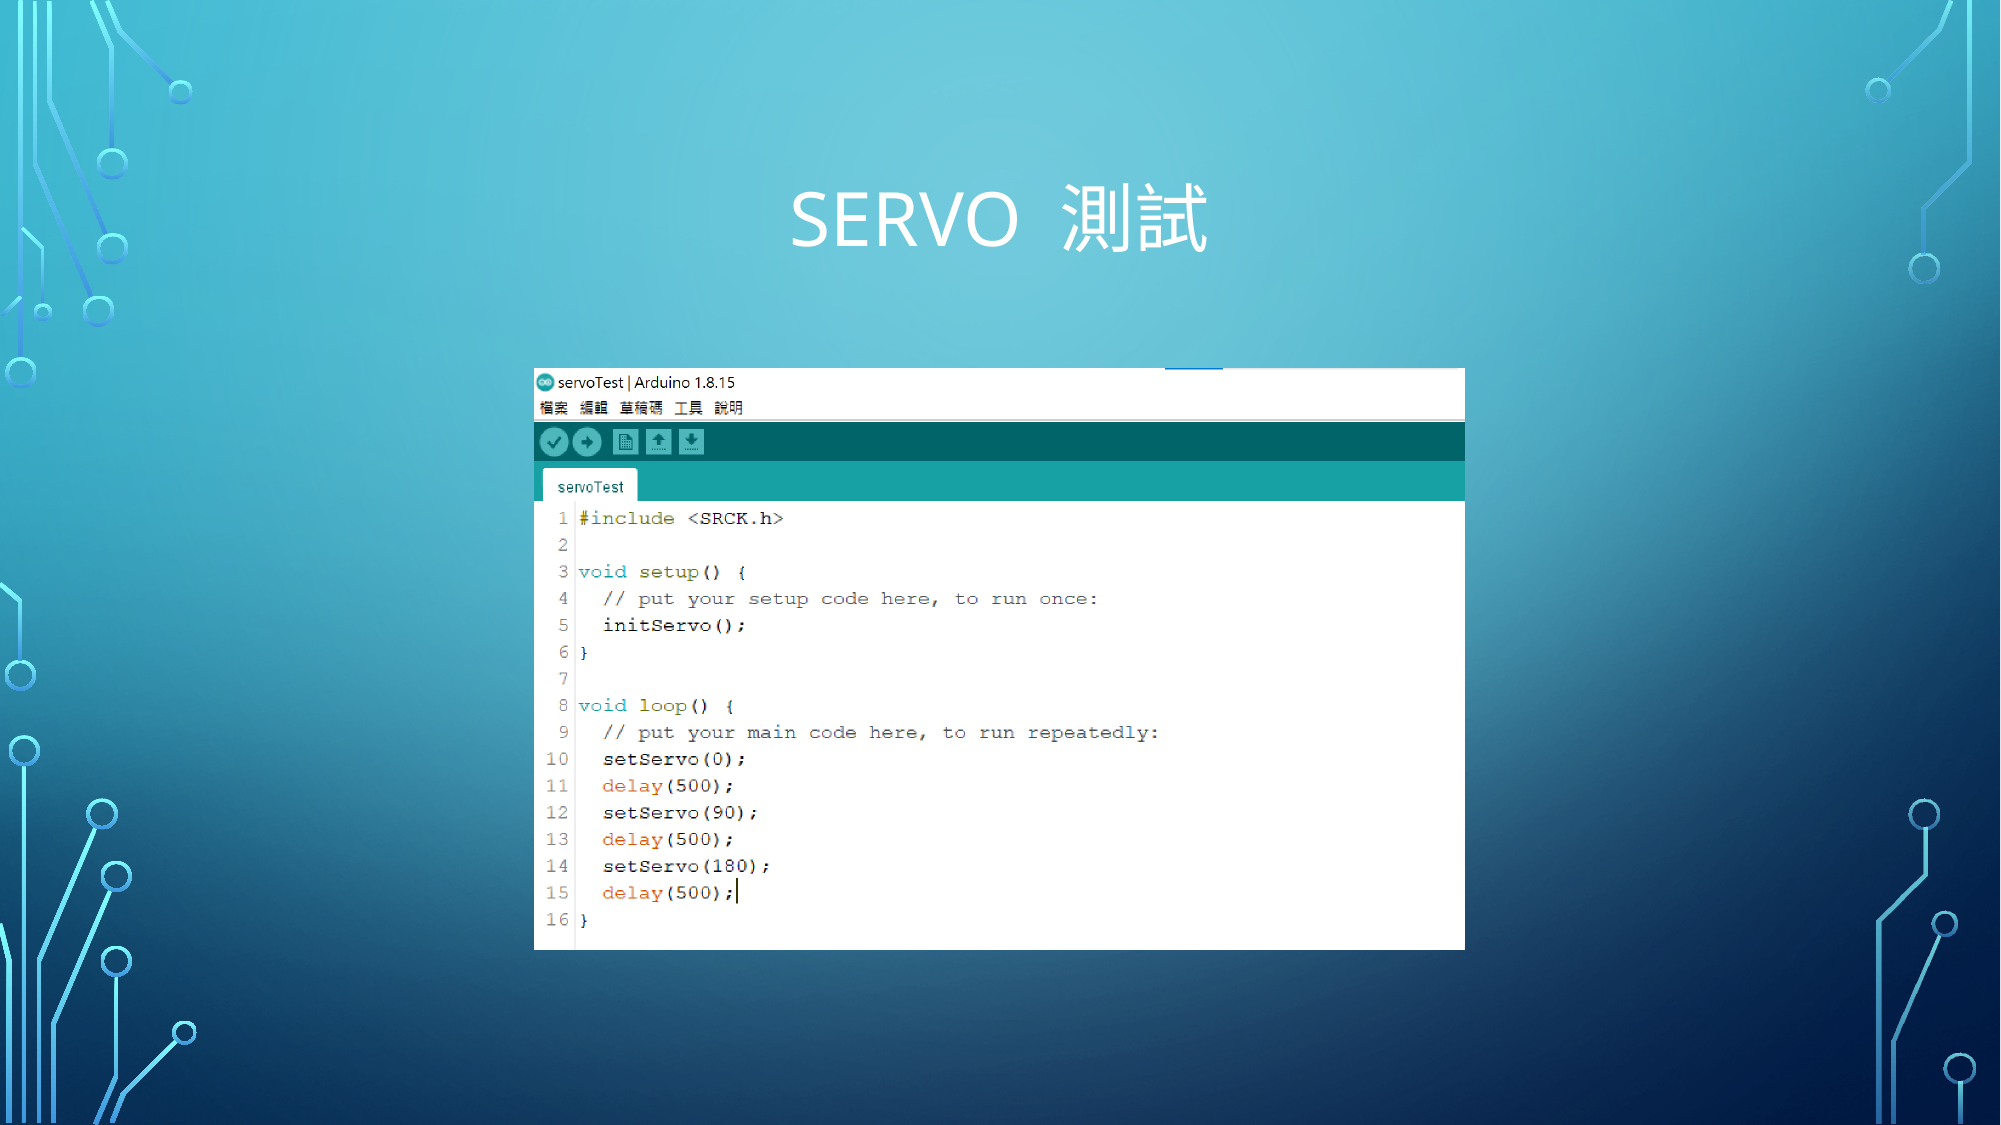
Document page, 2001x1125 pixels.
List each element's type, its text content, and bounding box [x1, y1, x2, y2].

picture [534, 368, 1465, 951]
title Servo 測試 [187, 101, 1813, 344]
